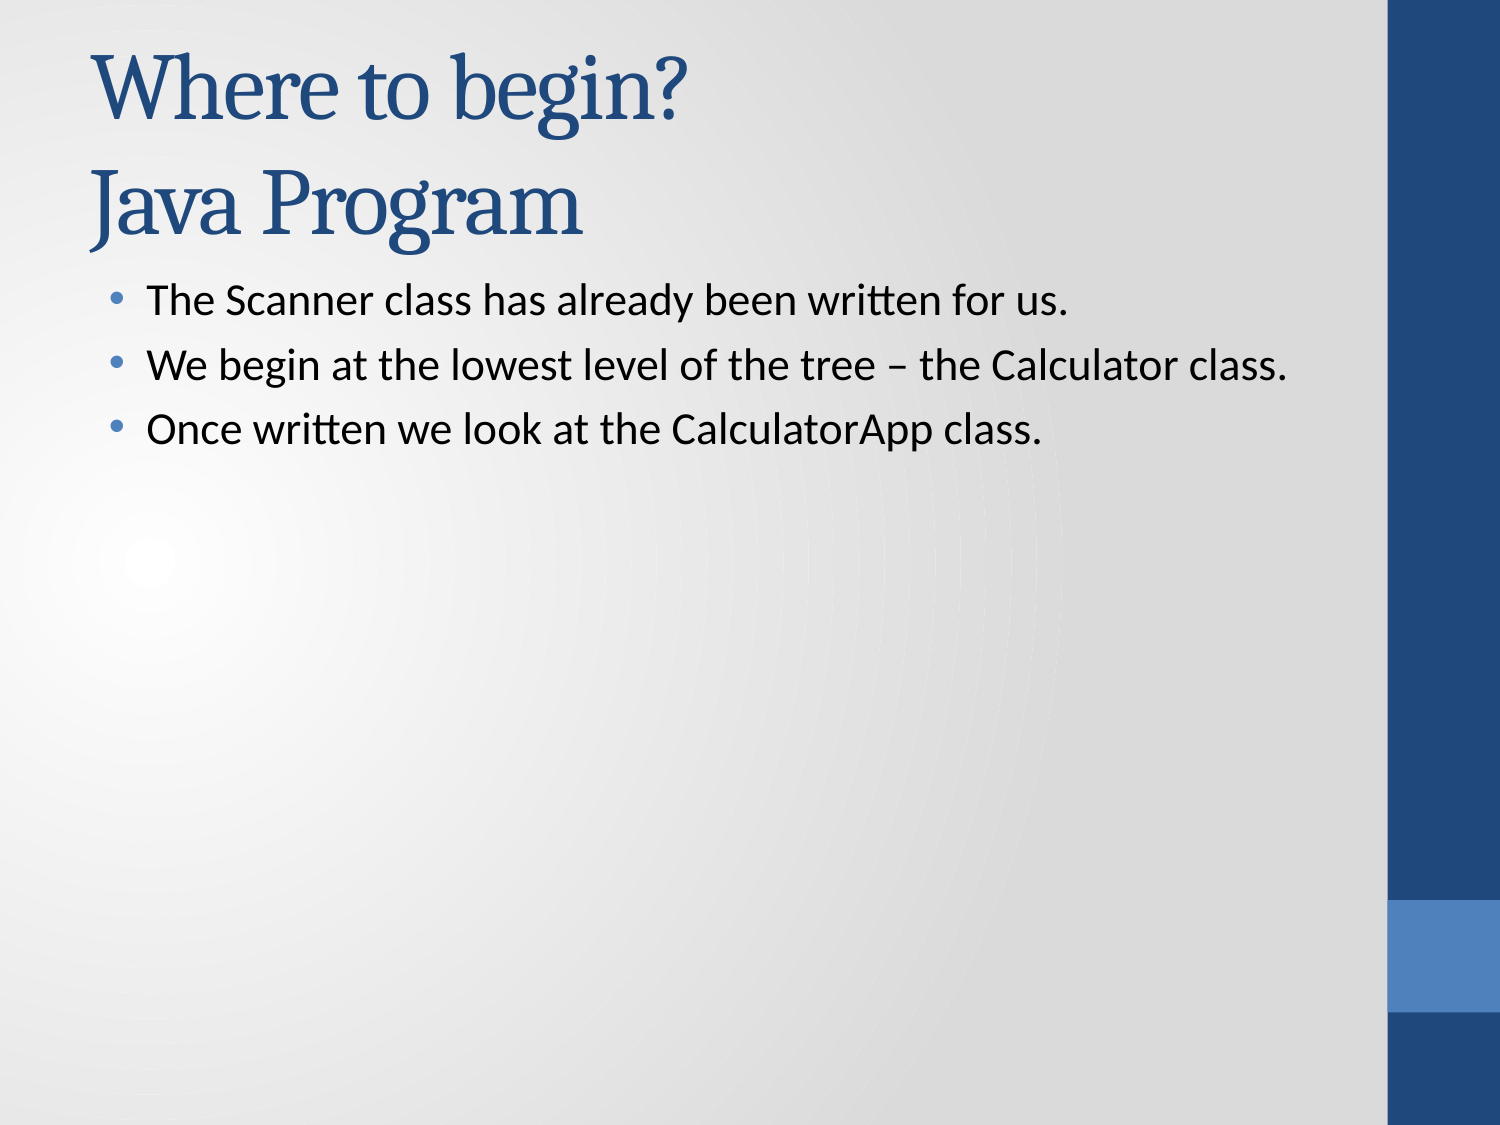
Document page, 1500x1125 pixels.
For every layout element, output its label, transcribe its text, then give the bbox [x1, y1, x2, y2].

title Where to begin? Java Program [75, 45, 1325, 233]
list The Scanner class has already been written for us. We begin at the lowest level of the tree – the Calculator class. Once written we look at the CalculatorApp class. [75, 262, 1325, 1050]
